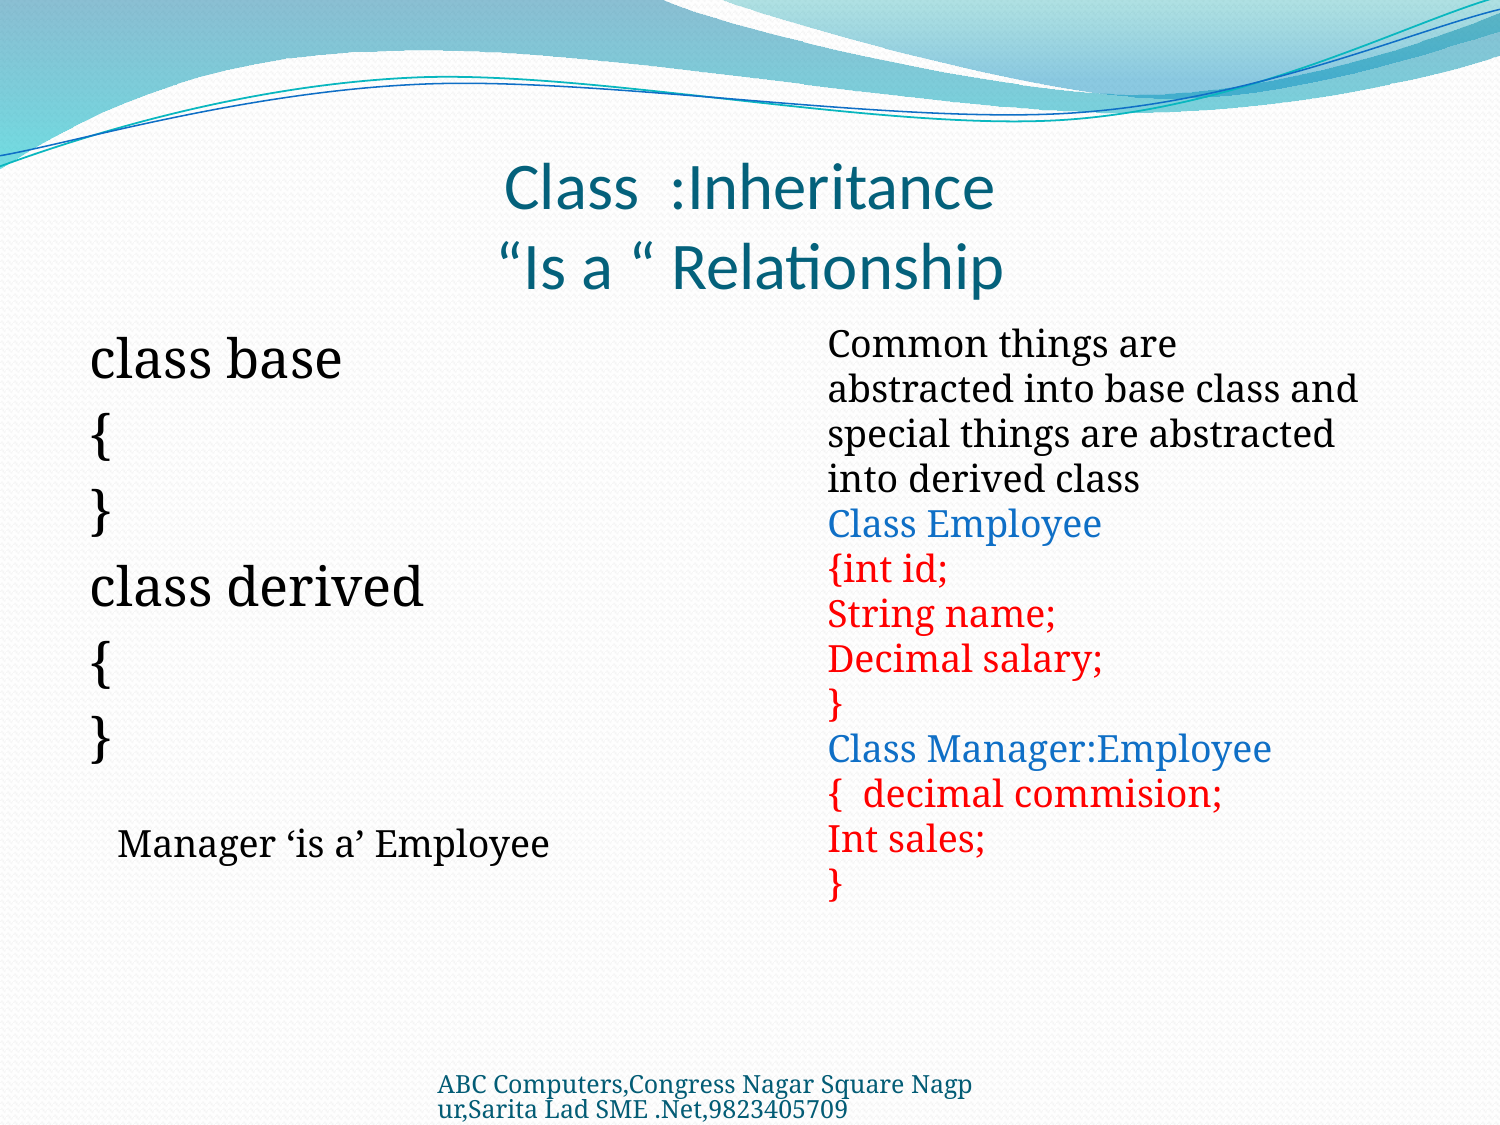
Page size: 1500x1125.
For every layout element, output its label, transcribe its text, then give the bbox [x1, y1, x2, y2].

footer ABC Computers,Congress Nagar Square Nagpur,Sarita Lad SME .Net,9823405709 [437, 1042, 988, 1103]
title Class :Inheritance “Is a “ Relationship [75, 115, 1425, 303]
list class base { } class derived { } [75, 317, 675, 800]
text_box Common things are abstracted into base class and special things are abstracted into derived class Class Employee {int id; String name; Decimal salary; } Class Manager:Employee { decimal commision; Int sales; } [812, 312, 1388, 913]
text_box Manager ‘is a’ Employee [102, 812, 566, 873]
